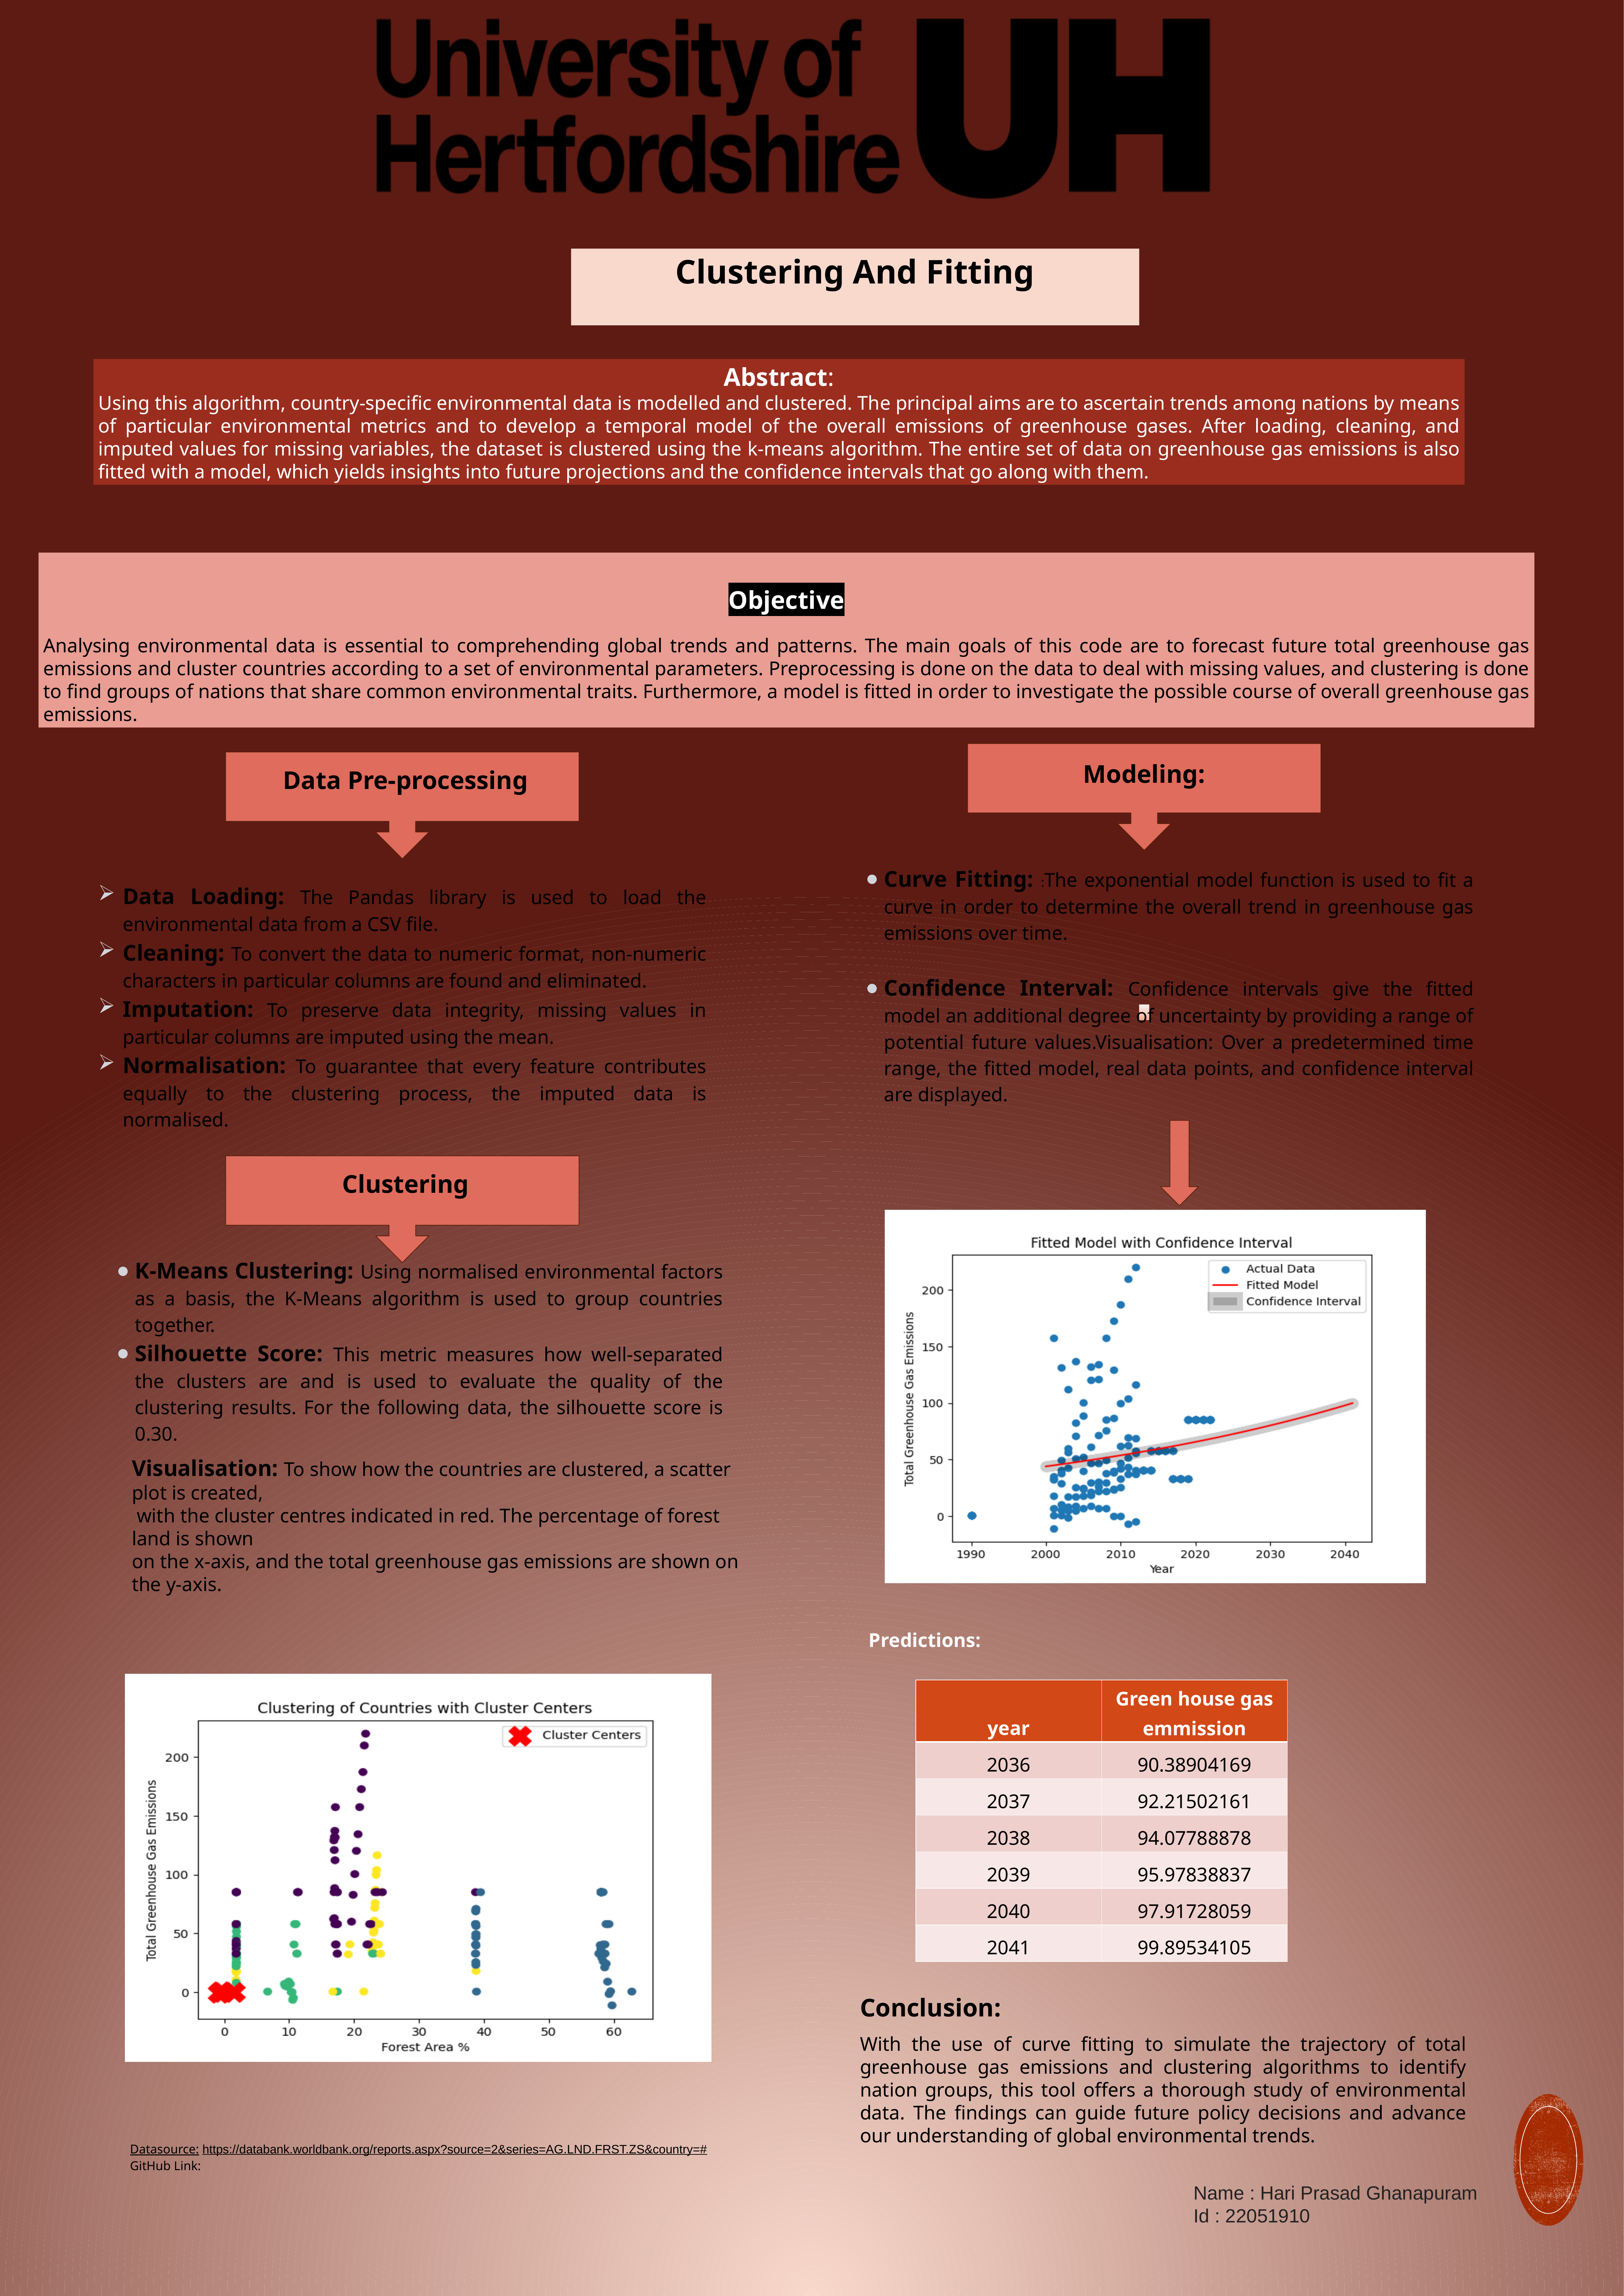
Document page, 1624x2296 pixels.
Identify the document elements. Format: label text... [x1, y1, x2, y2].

text_box Clustering [225, 1155, 579, 1263]
text_box Name : Hari Prasad Ghanapuram Id : 22051910 [1188, 2178, 1587, 2275]
text_box Curve Fitting: :The exponential model function is used to fit a curve in order to determine the overall trend in greenhouse gas emissions over time. Confidence Interval: Confidence intervals give the fitted model an additional degree of uncertainty by providing a range of potential future values.Visualisation: Over a predetermined time range, the fitted model, real data points, and confidence interval are displayed. [861, 859, 1479, 1108]
table_header year [916, 1680, 1102, 1741]
text_box Data Pre-processing [225, 751, 579, 859]
table_cell 2041 [916, 1925, 1102, 1961]
table_cell 2039 [916, 1852, 1102, 1888]
text_box Modeling: [967, 743, 1321, 851]
table_cell 2036 [916, 1743, 1102, 1778]
text_box K-Means Clustering: Using normalised environmental factors as a basis, the K-Means algorithm is used to group countries together. Silhouette Score: This metric measures how well-separated the clusters are and is used to evaluate the quality of the clustering results. For the following data, the silhouette score is 0.30. [111, 1227, 728, 1447]
text_box Datasource: https://databank.worldbank.org/reports.aspx?source=2&series=AG.LND.FRST.ZS&country=# GitHub Link: [125, 2139, 794, 2175]
picture [125, 1674, 711, 2062]
table_cell 90.38904169 [1102, 1743, 1287, 1778]
table_cell 2037 [916, 1779, 1102, 1815]
text_box [221, 2207, 231, 2227]
table_cell 97.91728059 [1102, 1889, 1287, 1925]
table_cell 94.07788878 [1102, 1815, 1287, 1852]
table_cell 92.21502161 [1102, 1779, 1287, 1815]
table_cell 2040 [916, 1889, 1102, 1925]
table_cell 95.97838837 [1102, 1852, 1287, 1888]
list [343, 0, 1244, 228]
text_box Conclusion: With the use of curve fitting to simulate the trajectory of total greenhouse gas emissions and clustering algorithms to identify nation groups, this tool offers a thorough study of environmental data. The findings can guide future policy decisions and advance our understanding of global environmental trends. [855, 1990, 1471, 2149]
text_box [1160, 1120, 1199, 1206]
text_box Visualisation: To show how the countries are clustered, a scatter plot is created, with the cluster centres indicated in red. The percentage of forest land is shown on the x-axis, and the total greenhouse gas emissions are shown on the y-axis. [127, 1452, 745, 1666]
table_header Green house gas emmission [1102, 1680, 1287, 1741]
text_box Objective Analysing environmental data is essential to comprehending global trends and patterns. The main goals of this code are to forecast future total greenhouse gas emissions and cluster countries according to a set of environmental parameters. Preprocessing is done on the data to deal with missing values, and clustering is done to find groups of nations that share common environmental traits. Furthermore, a model is fitted in order to investigate the possible course of overall greenhouse gas emissions. [38, 553, 1534, 728]
table_cell 2038 [916, 1815, 1102, 1852]
text_box Abstract: Using this algorithm, country-specific environmental data is modelled and clustered. The principal aims are to ascertain trends among nations by means of particular environmental metrics and to develop a temporal model of the overall emissions of greenhouse gases. After loading, cleaning, and imputed values for missing variables, the dataset is clustered using the k-means algorithm. The entire set of data on greenhouse gas emissions is also fitted with a model, which yields insights into future projections and the confidence intervals that go along with them. [93, 359, 1465, 485]
table_cell 99.89534105 [1102, 1925, 1287, 1961]
text_box Data Loading: The Pandas library is used to load the environmental data from a CSV file. Cleaning: To convert the data to numeric format, non-numeric characters in particular columns are found and eliminated. Imputation: To preserve data integrity, missing values in particular columns are imputed using the mean. Normalisation: To guarantee that every feature contributes equally to the clustering process, the imputed data is normalised. [93, 876, 711, 1133]
text_box Predictions: [864, 1625, 986, 1653]
text_box Clustering And Fitting [571, 248, 1139, 325]
picture [885, 1210, 1426, 1583]
